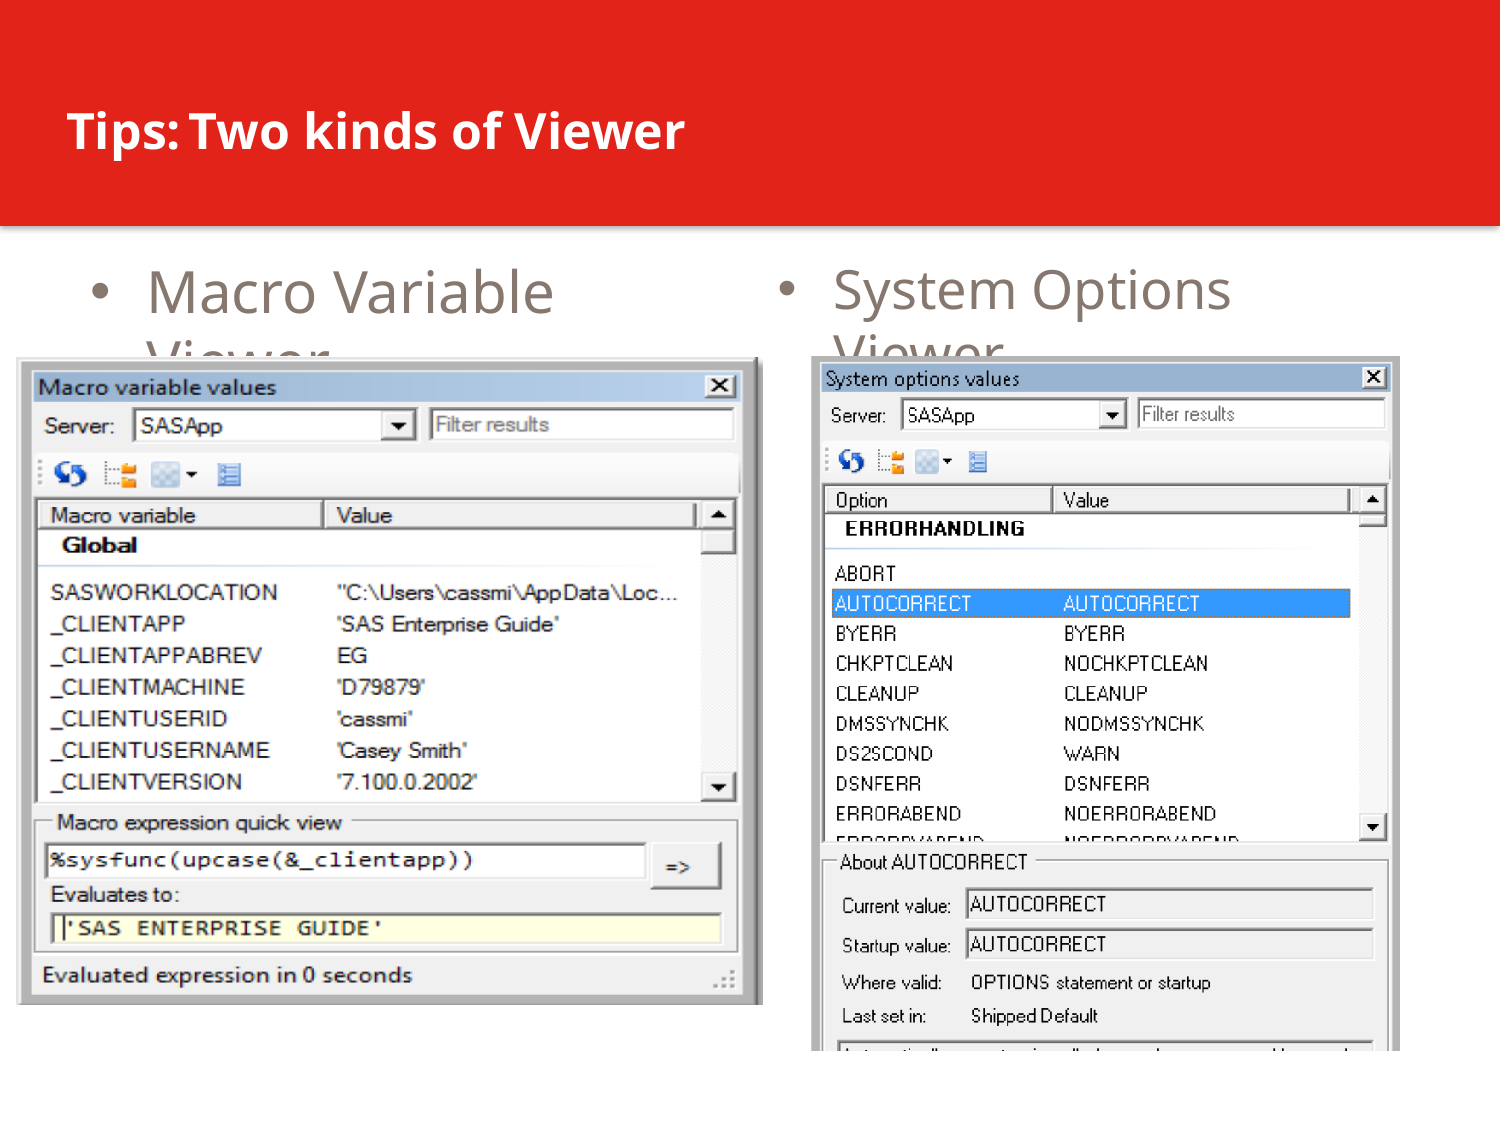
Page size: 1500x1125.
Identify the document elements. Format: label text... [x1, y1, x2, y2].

list System Options Viewer [762, 247, 1425, 991]
list Macro Variable Viewer [75, 247, 738, 354]
text_box [40, 48, 1457, 212]
picture [16, 355, 763, 1005]
picture [810, 355, 1401, 1052]
